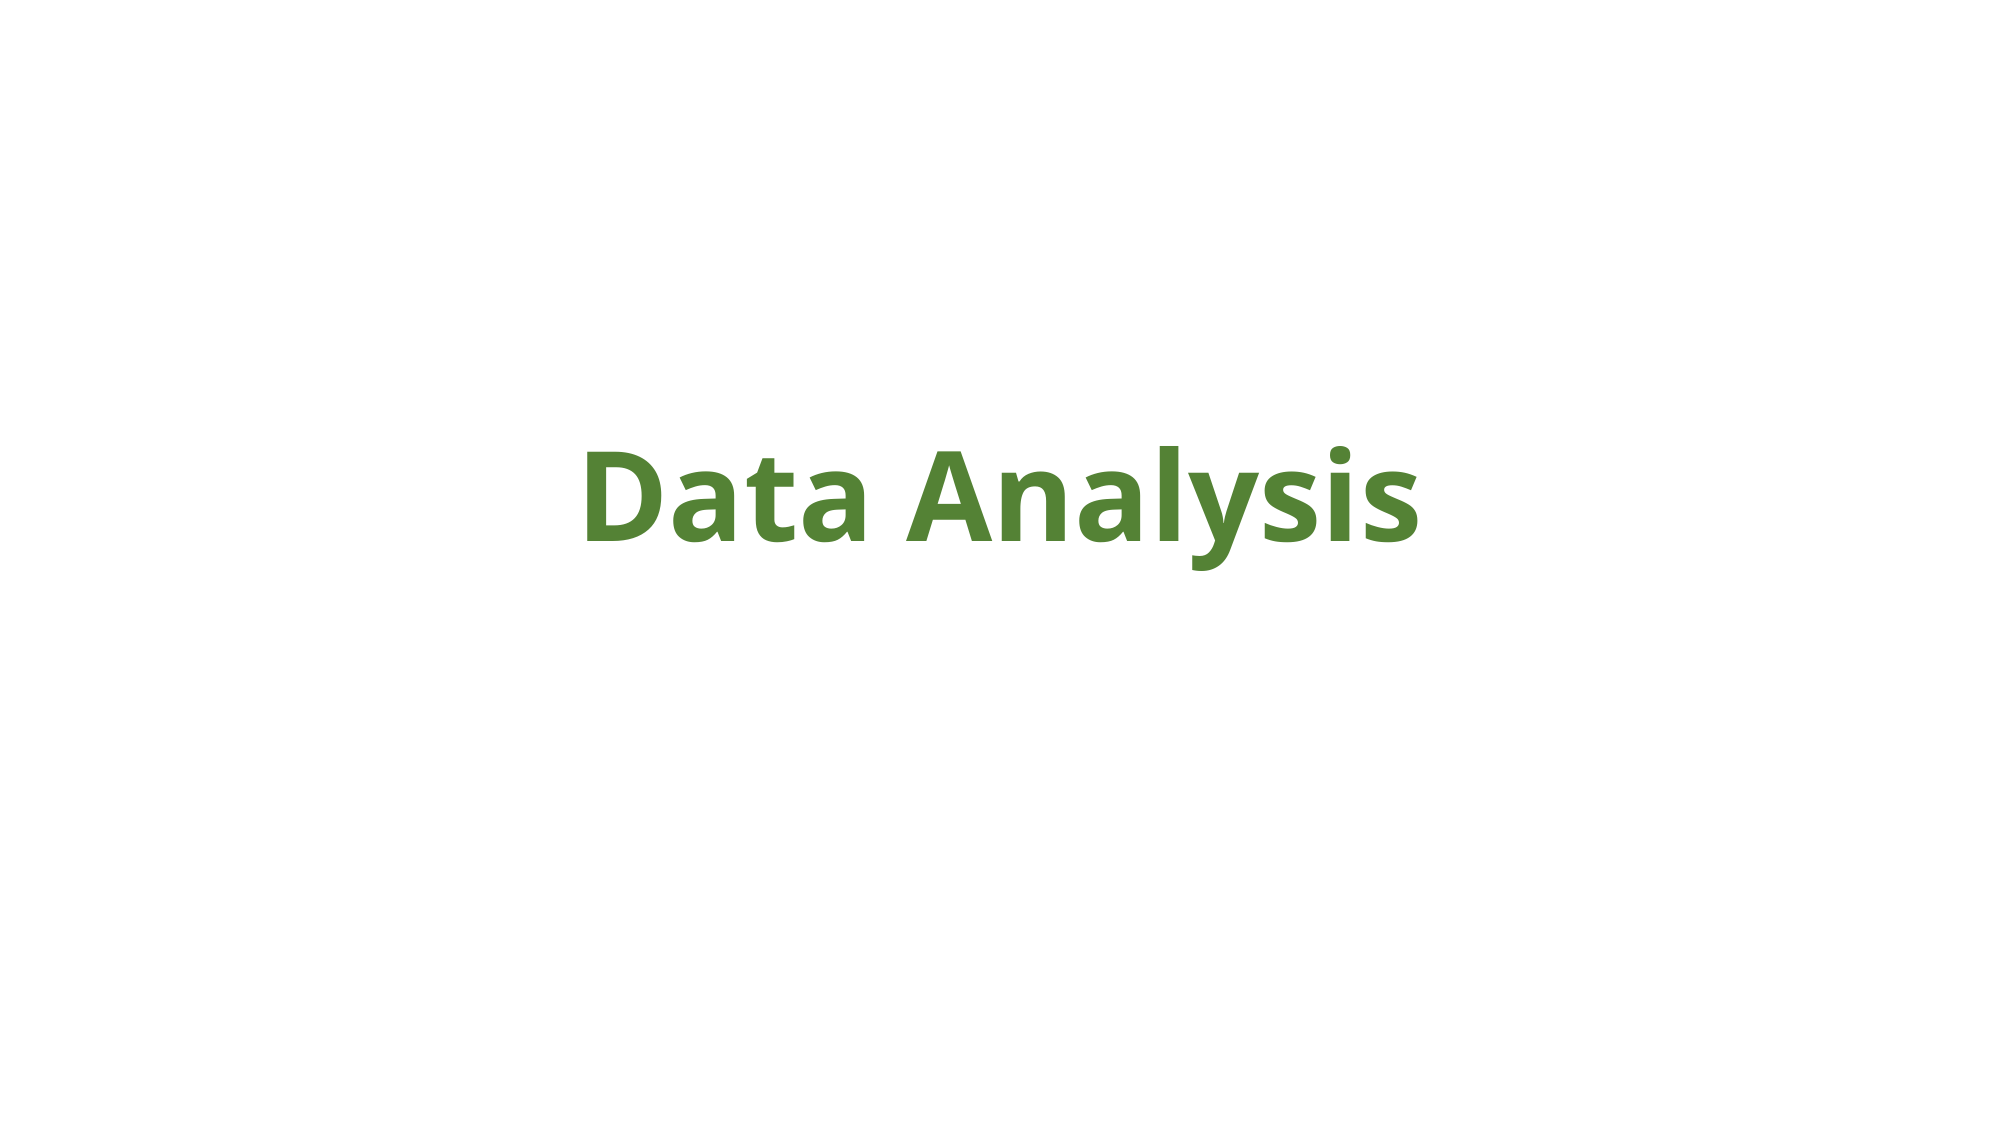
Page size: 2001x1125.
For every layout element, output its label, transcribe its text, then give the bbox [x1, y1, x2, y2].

title Data Analysis [249, 184, 1750, 576]
